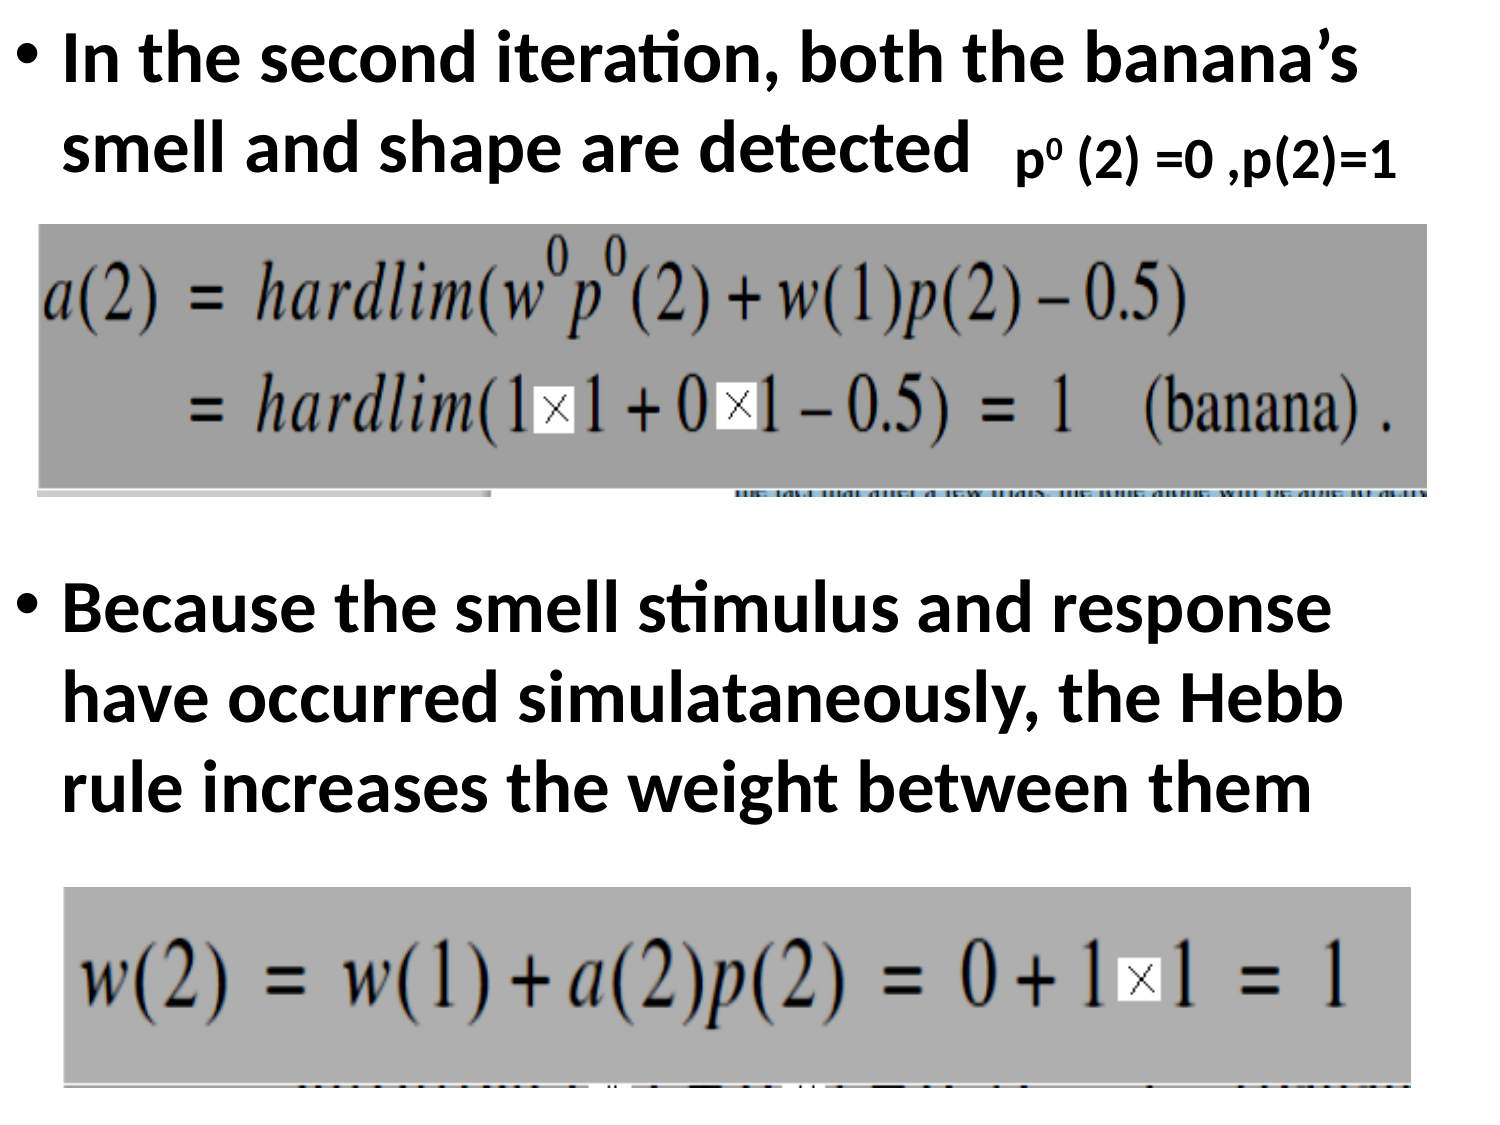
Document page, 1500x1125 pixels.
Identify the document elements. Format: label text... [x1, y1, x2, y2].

picture [37, 224, 1428, 498]
text_box Because the smell stimulus and response have occurred simulataneously, the Hebb rule increases the weight between them [0, 549, 1500, 835]
text_box In the second iteration, both the banana’s smell and shape are detected [0, 0, 1500, 195]
text_box p0 (2) =0 ,p(2)=1 [999, 112, 1457, 198]
picture [62, 887, 1412, 1088]
